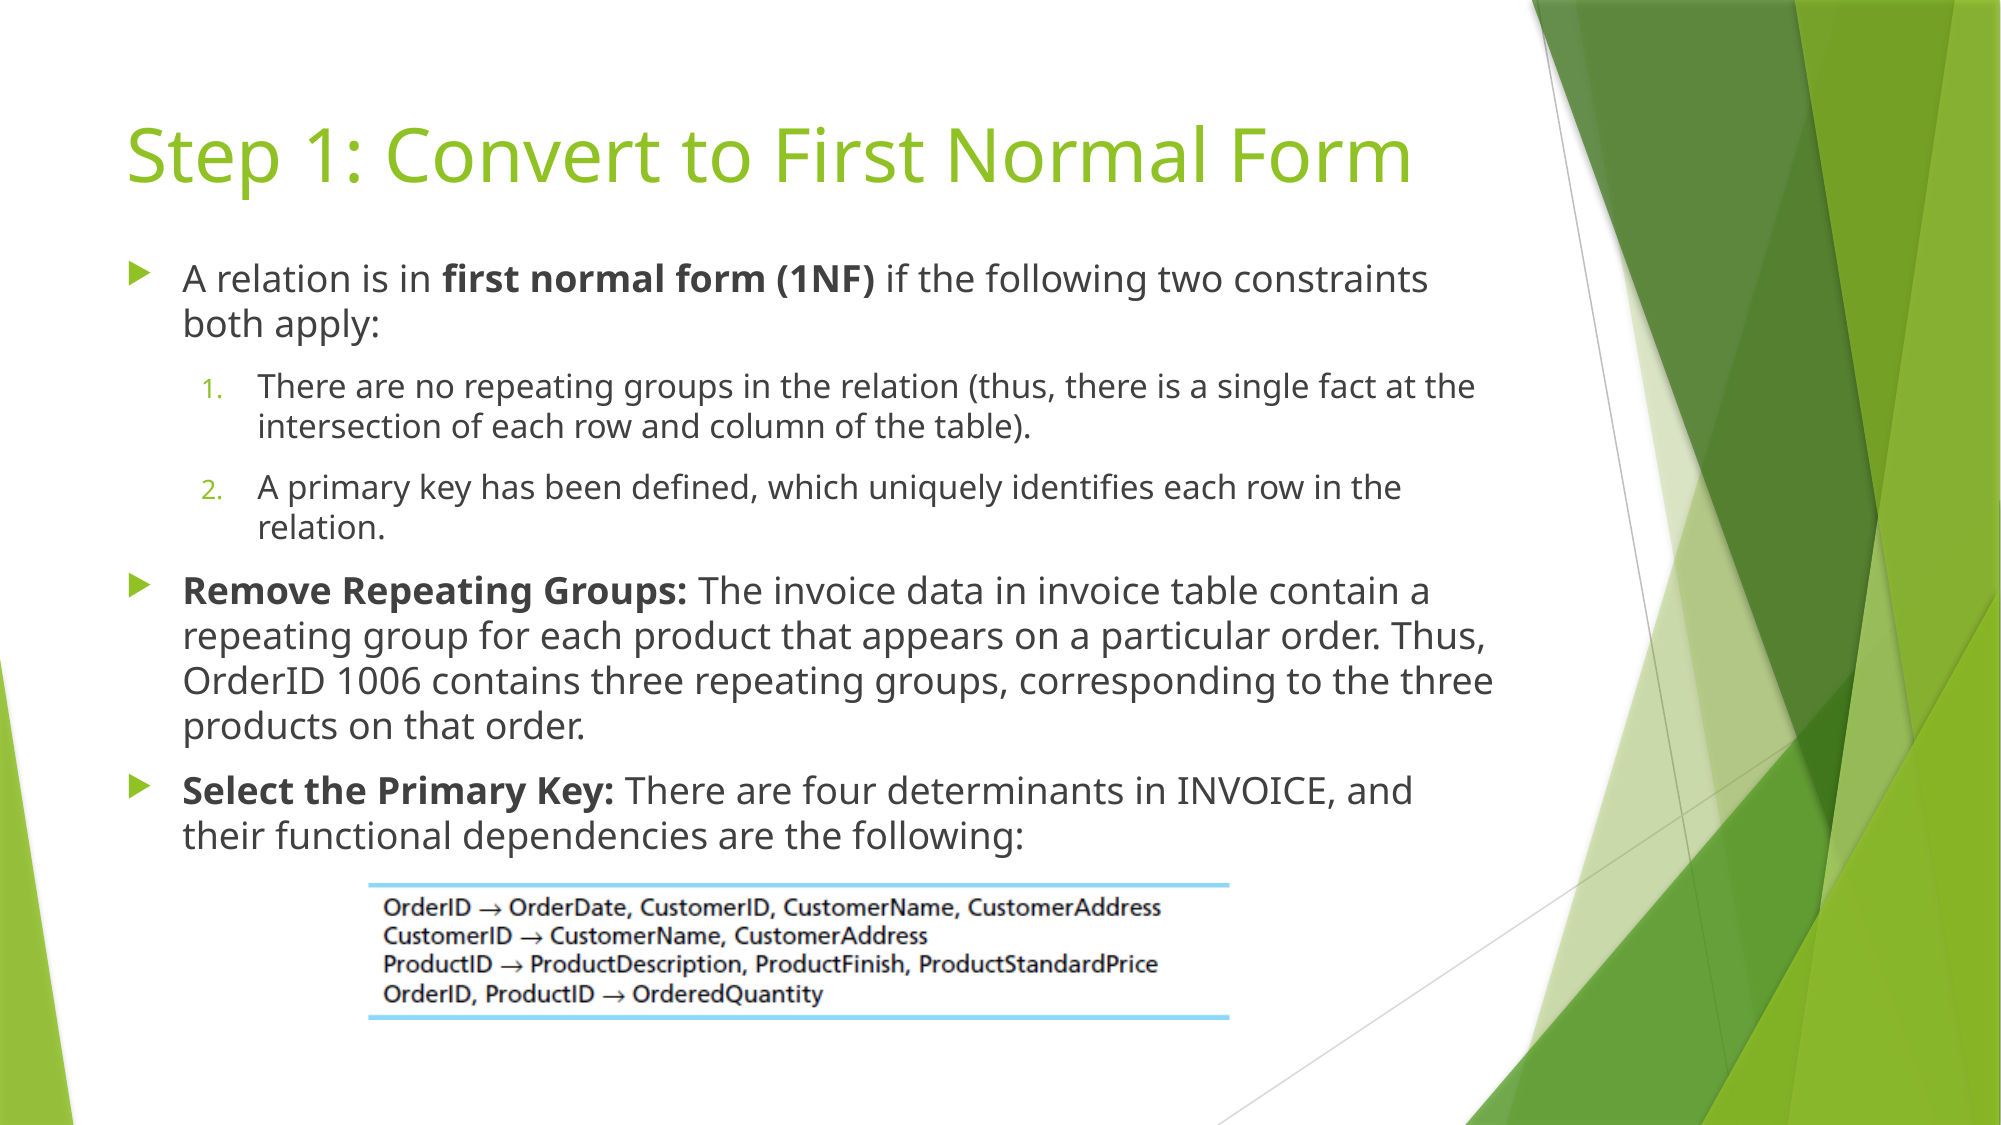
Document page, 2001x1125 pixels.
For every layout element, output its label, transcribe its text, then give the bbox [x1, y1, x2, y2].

picture [363, 883, 1234, 1021]
list A relation is in first normal form (1NF) if the following two constraints both apply: There are no repeating groups in the relation (thus, there is a single fact at the intersection of each row and column of the table). A primary key has been defined, which uniquely identifies each row in the relation. Remove Repeating Groups: The invoice data in invoice table contain a repeating group for each product that appears on a particular order. Thus, OrderID 1006 contains three repeating groups, corresponding to the three products on that order. Select the Primary Key: There are four determinants in INVOICE, and their functional dependencies are the following: [111, 247, 1522, 884]
title Step 1: Convert to First Normal Form [111, 99, 1522, 247]
